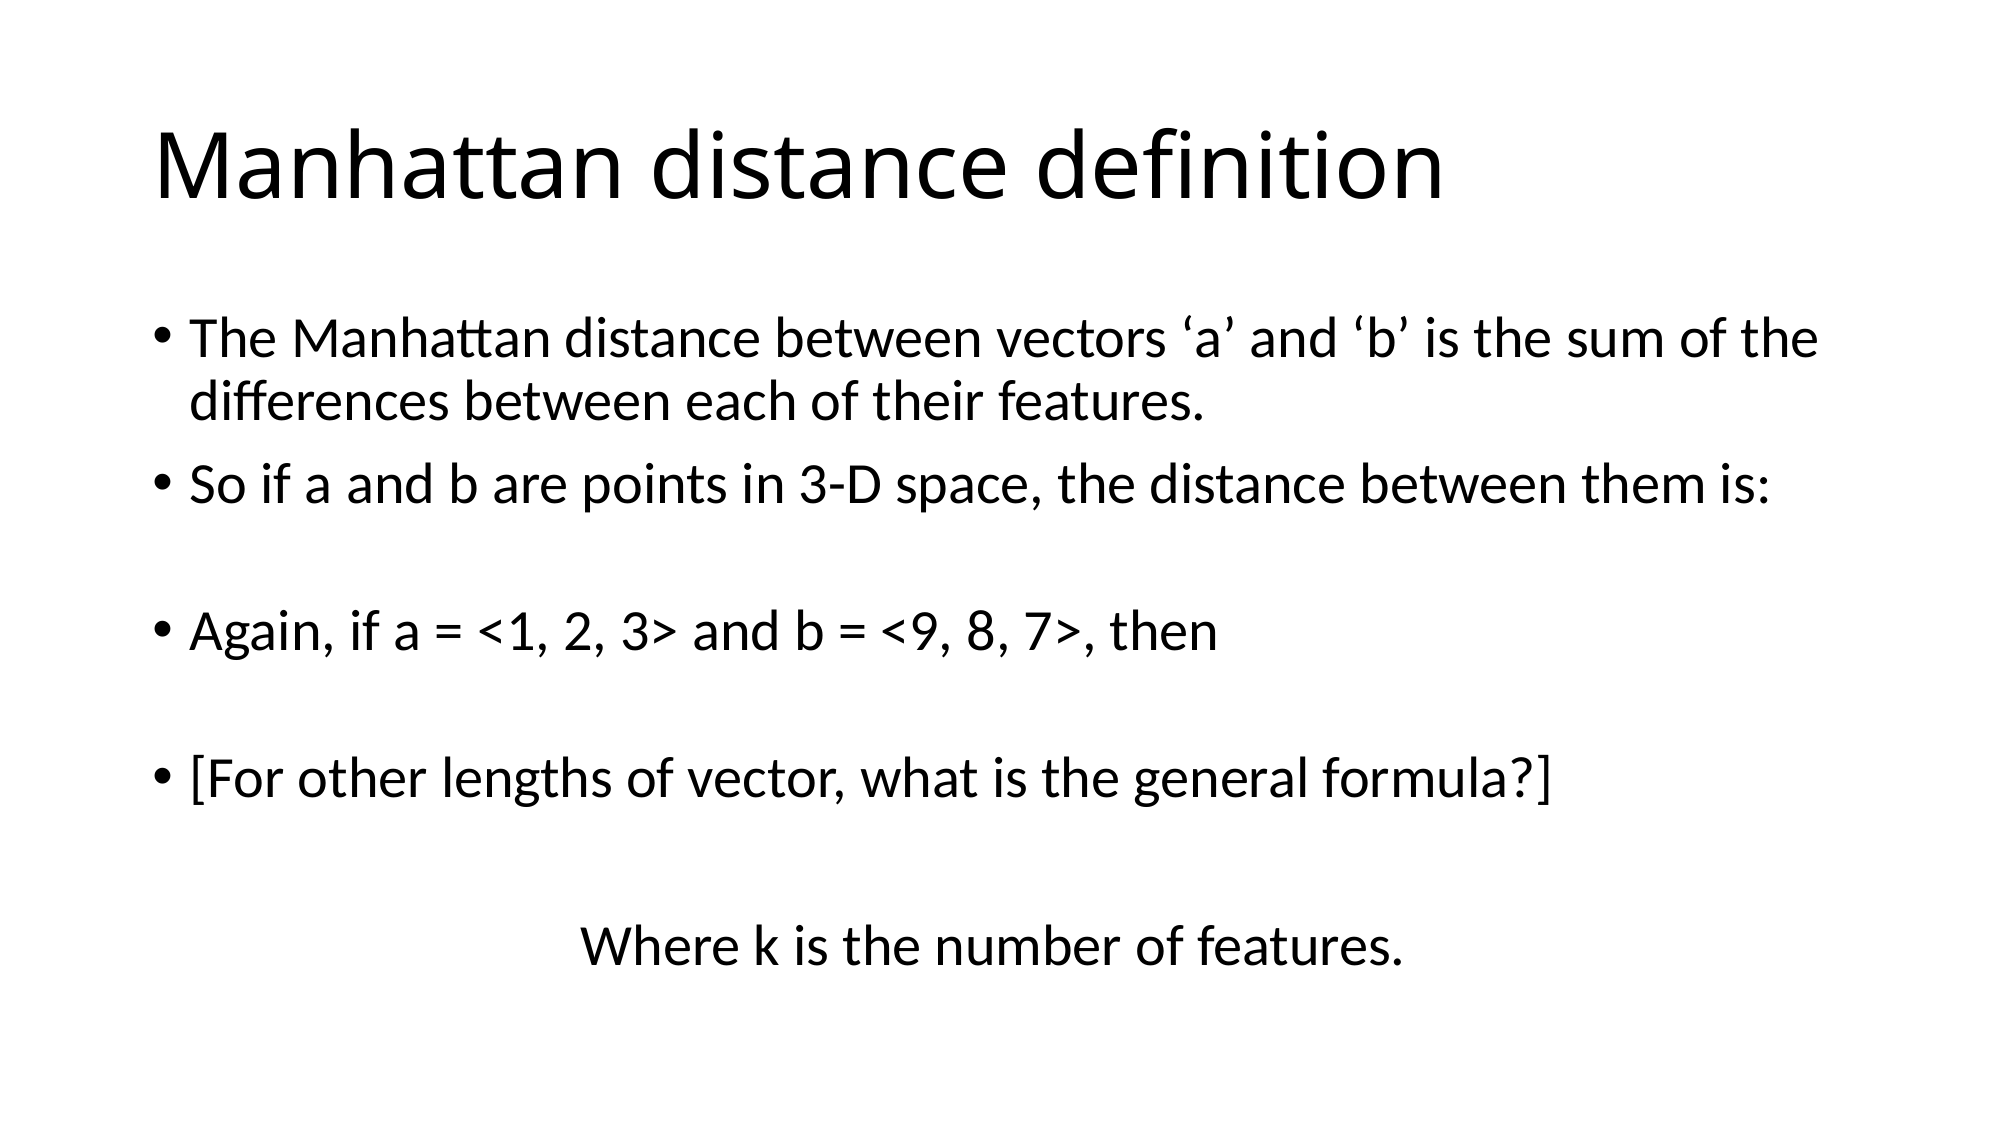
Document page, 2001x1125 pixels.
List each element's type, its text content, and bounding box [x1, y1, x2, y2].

title Manhattan distance definition [137, 59, 1863, 278]
